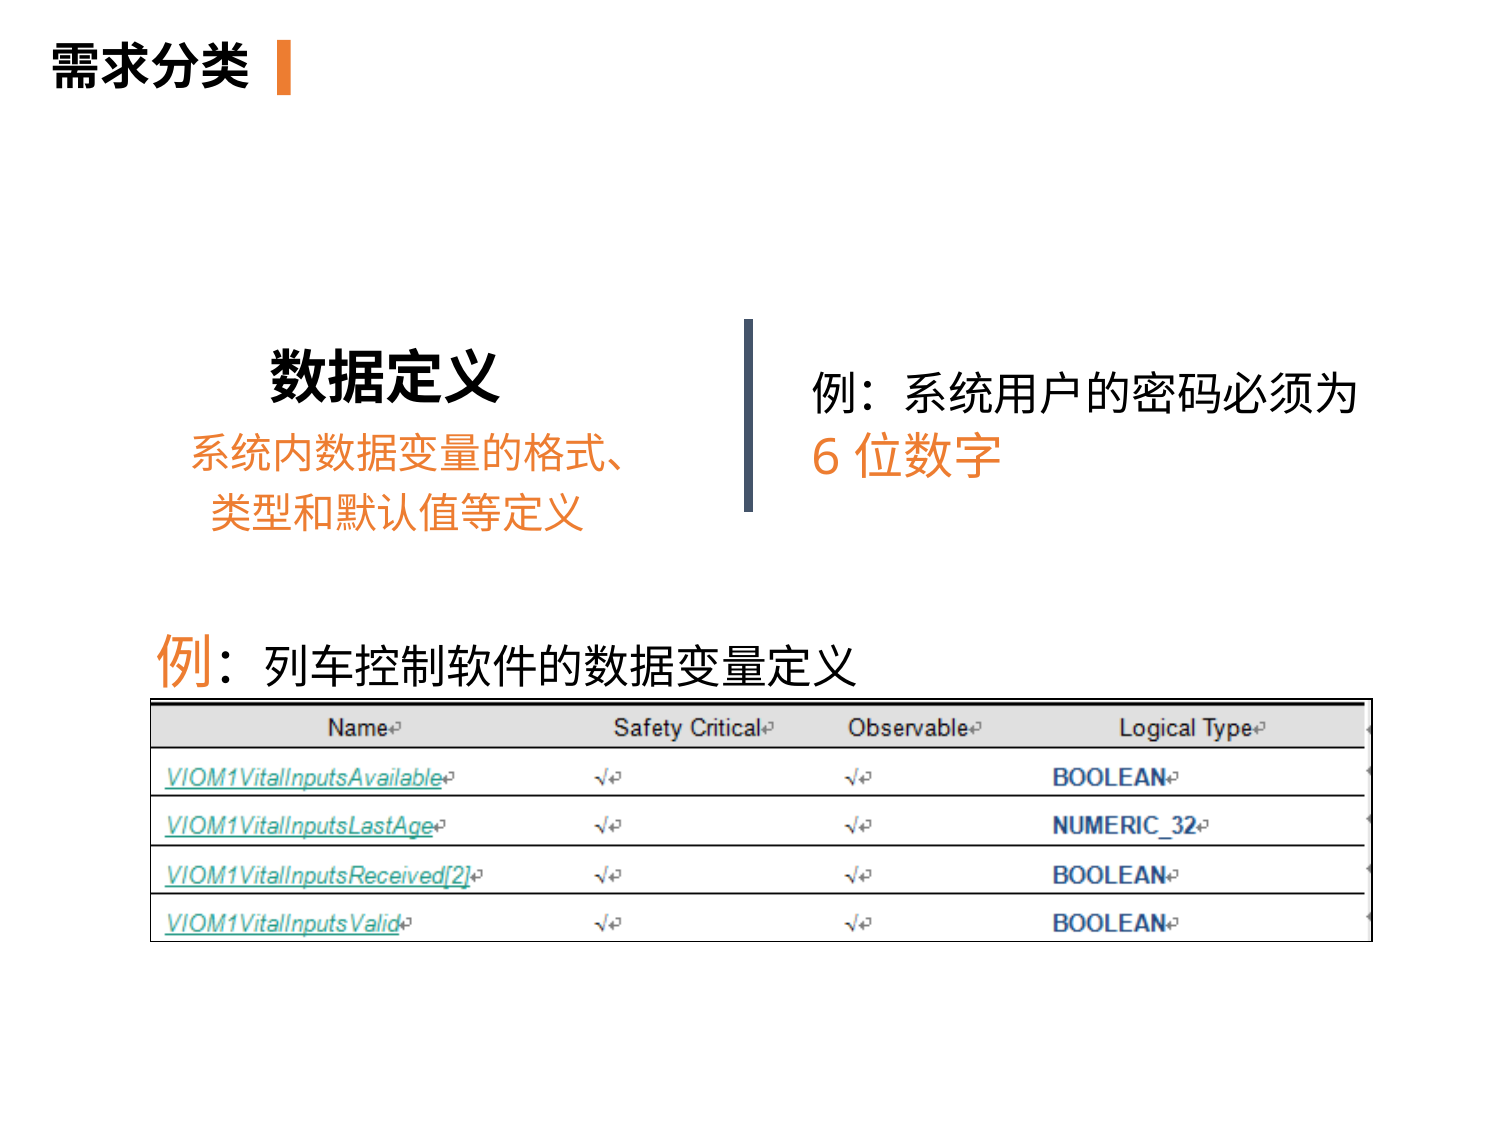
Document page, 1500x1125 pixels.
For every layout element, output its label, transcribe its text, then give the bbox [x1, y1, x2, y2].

text_box [276, 39, 292, 96]
picture [151, 699, 1372, 941]
text_box 例：列车控制软件的数据变量定义 [140, 600, 1463, 703]
text_box 例：系统用户的密码必须为6位数字 [796, 351, 1397, 493]
text_box 数据定义 [254, 319, 517, 409]
text_box 系统内数据变量的格式、类型和默认值等定义 [85, 409, 634, 544]
text_box 需求分类 [36, 27, 1035, 103]
